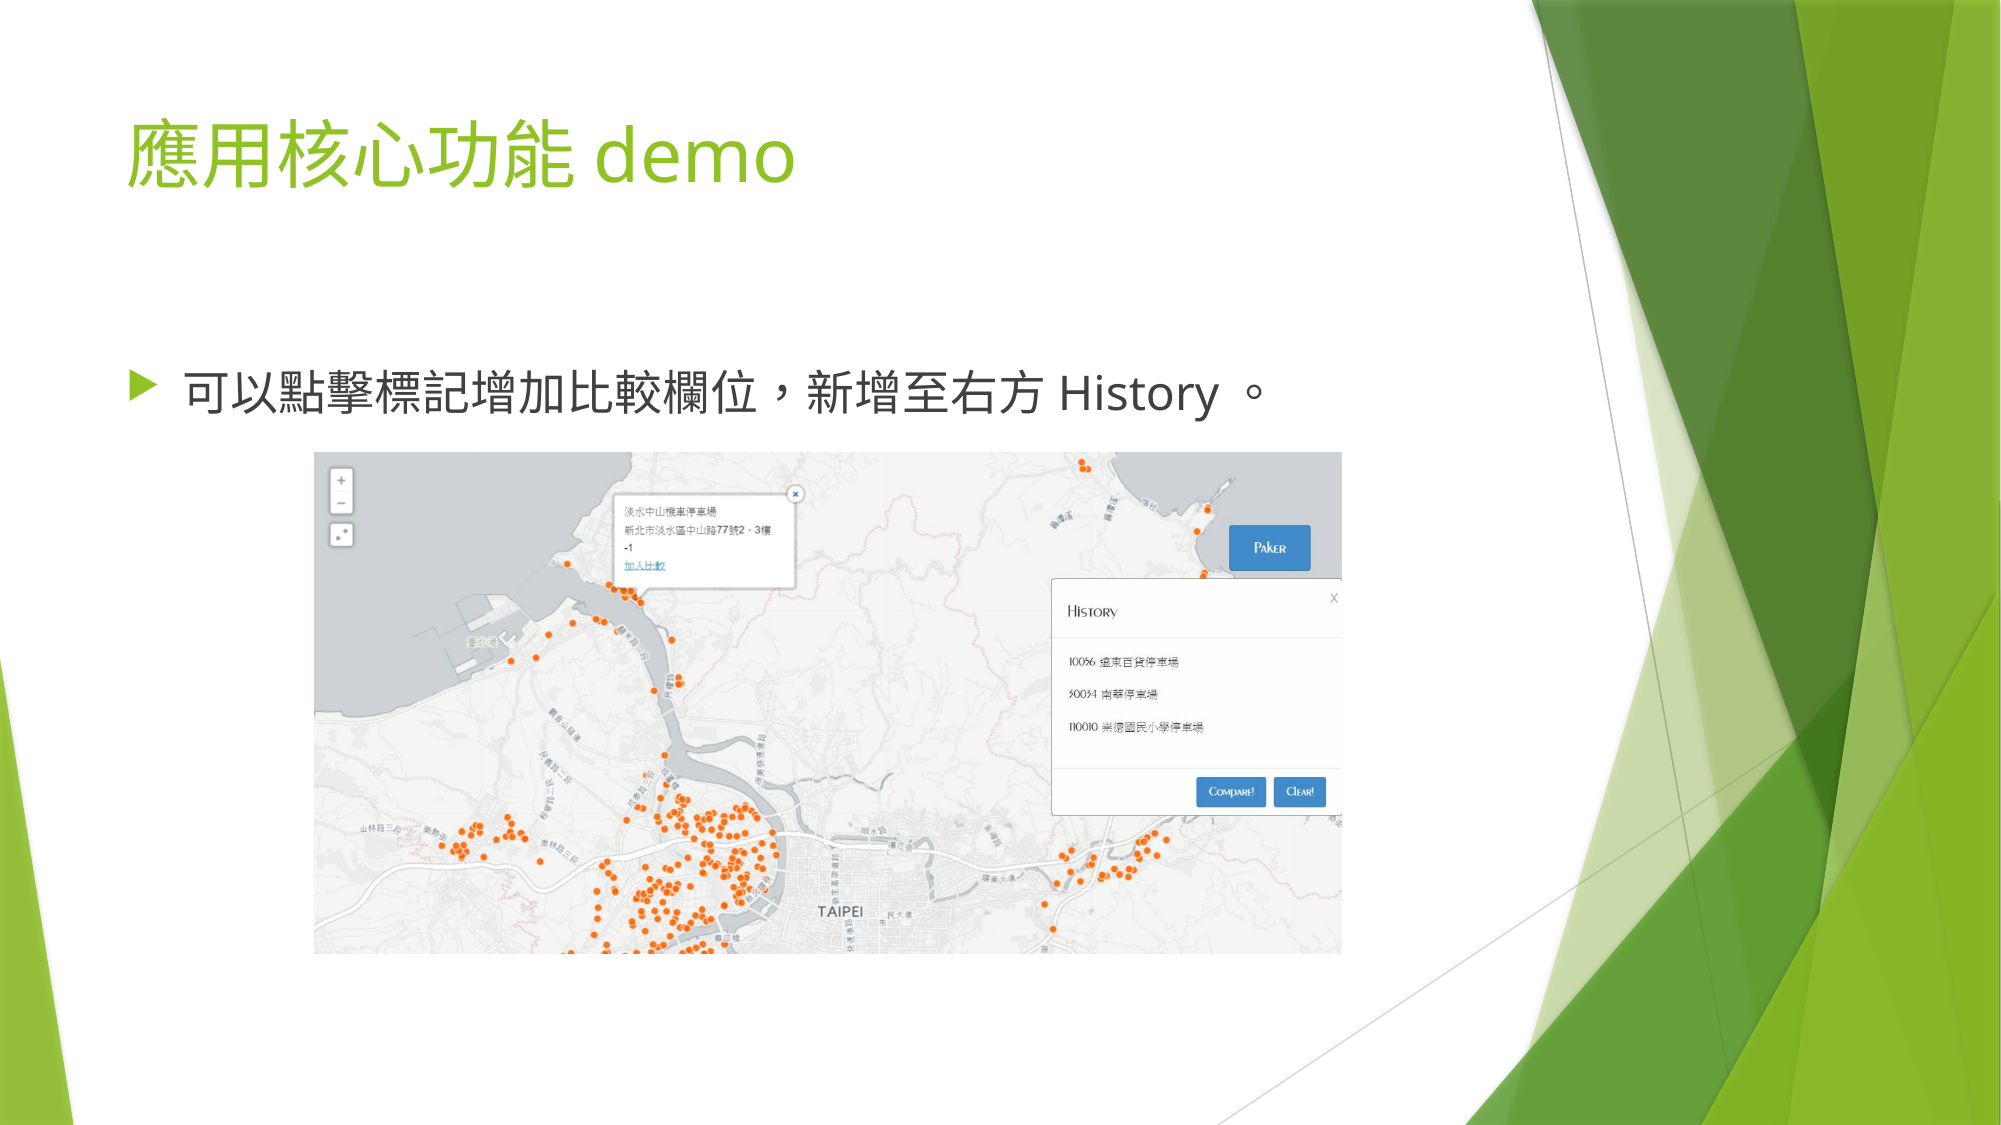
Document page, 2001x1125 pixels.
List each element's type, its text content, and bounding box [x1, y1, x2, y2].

title 應用核心功能demo [111, 99, 1522, 317]
list 可以點擊標記增加比較欄位，新增至右方History。 [111, 354, 1522, 992]
picture [313, 452, 1343, 954]
